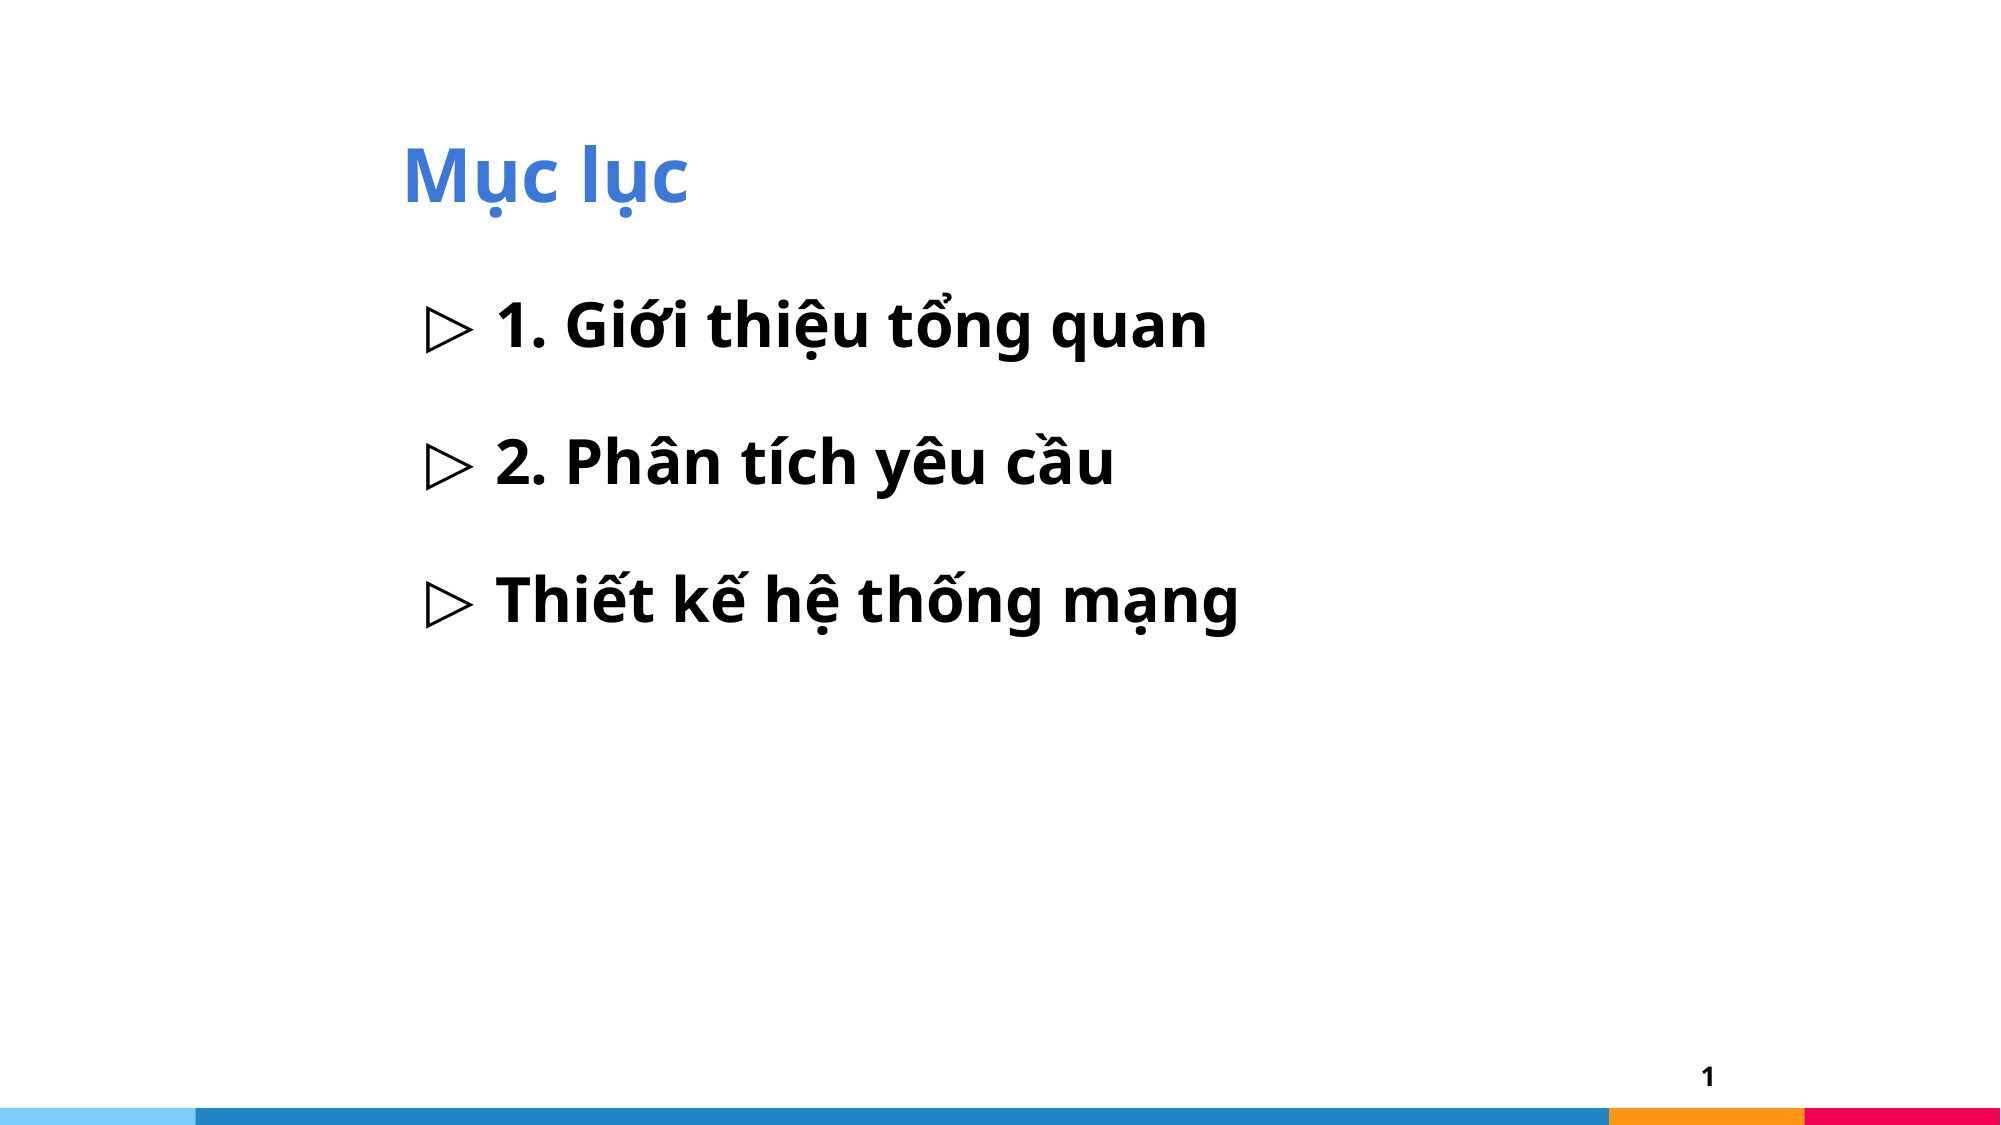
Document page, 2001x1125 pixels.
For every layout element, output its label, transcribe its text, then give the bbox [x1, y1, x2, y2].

slide_number 1 [1641, 1064, 1732, 1113]
list 1. Giới thiệu tổng quan 2. Phân tích yêu cầu Thiết kế hệ thống mạng [405, 232, 1732, 1064]
title Mục lục [386, 45, 1594, 233]
